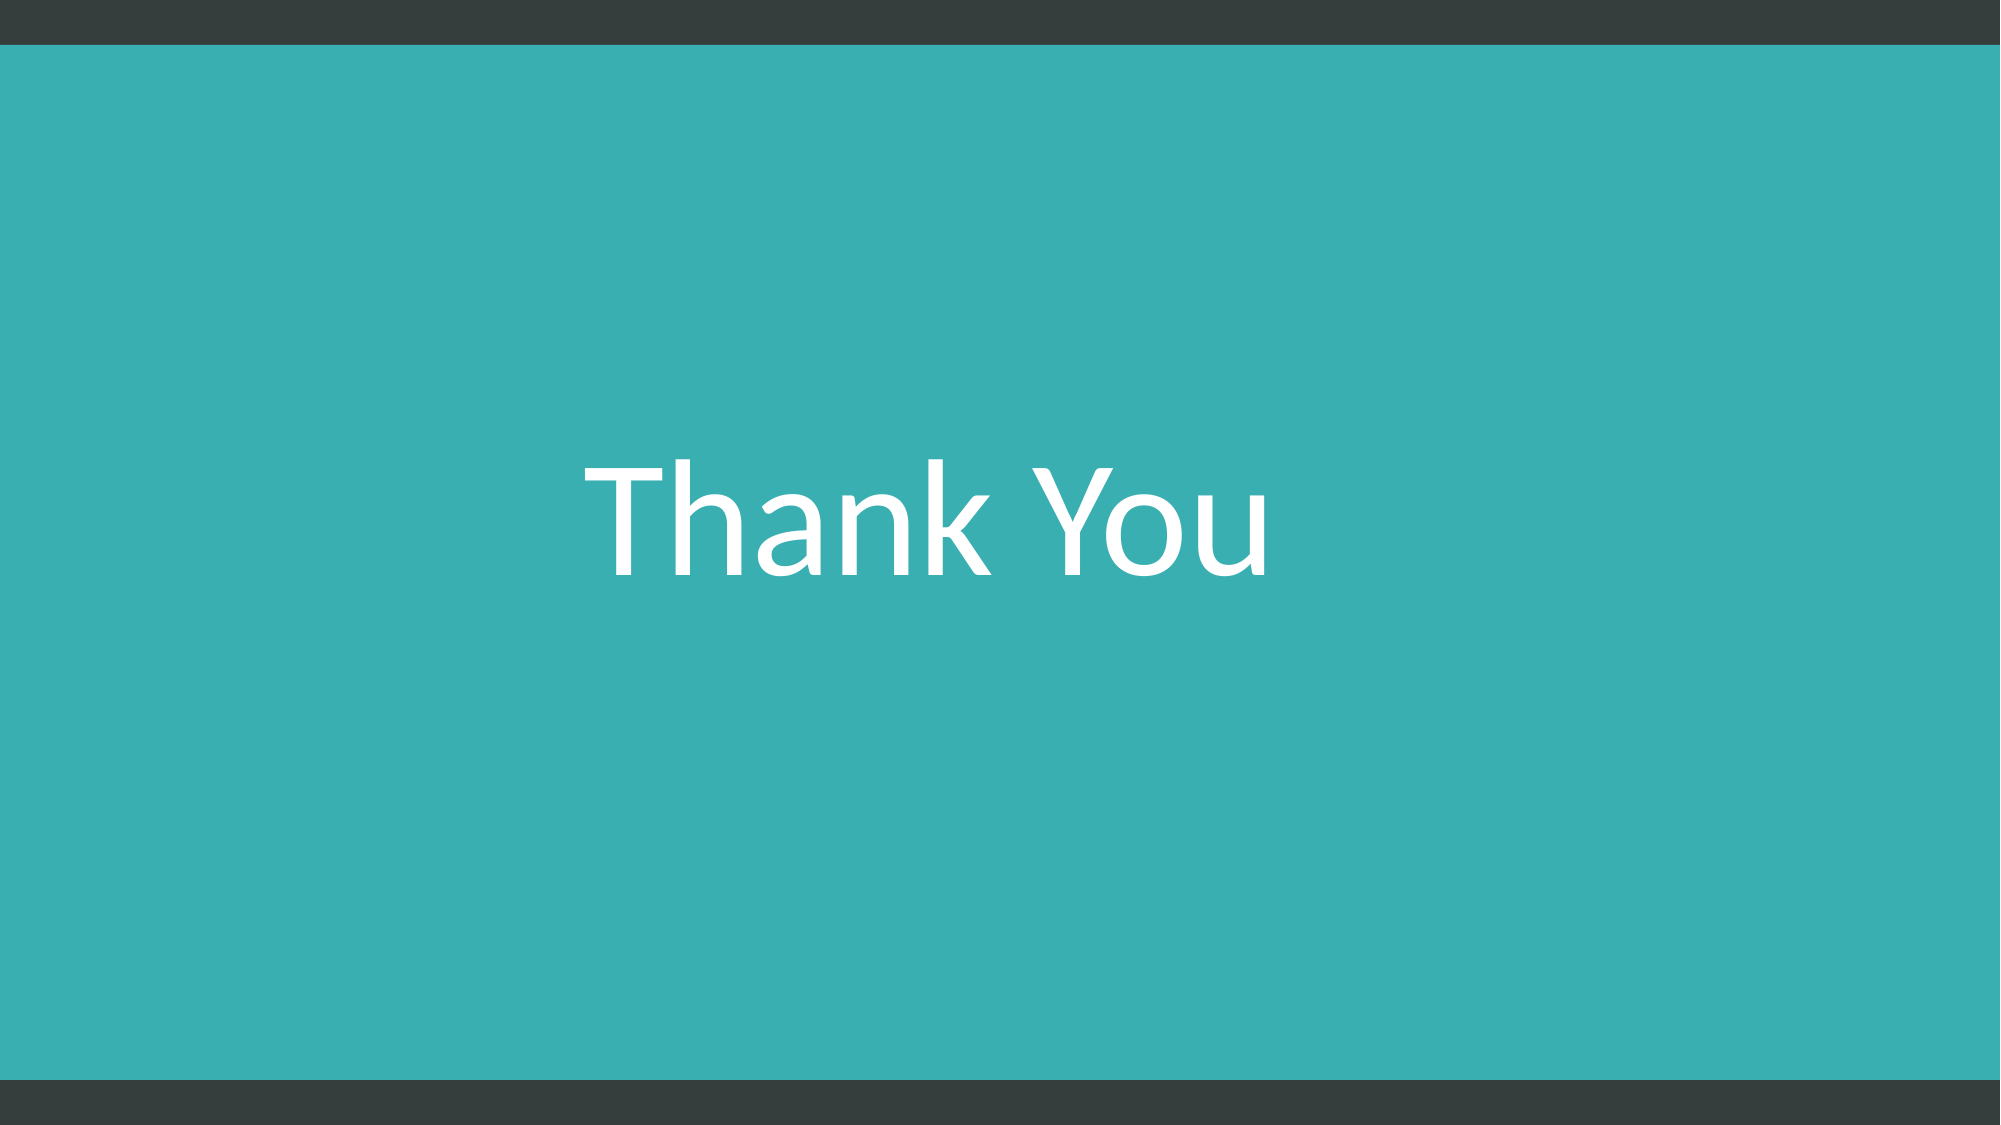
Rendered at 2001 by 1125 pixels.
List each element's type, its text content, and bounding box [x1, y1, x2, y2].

text_box Thank You [568, 401, 1767, 617]
